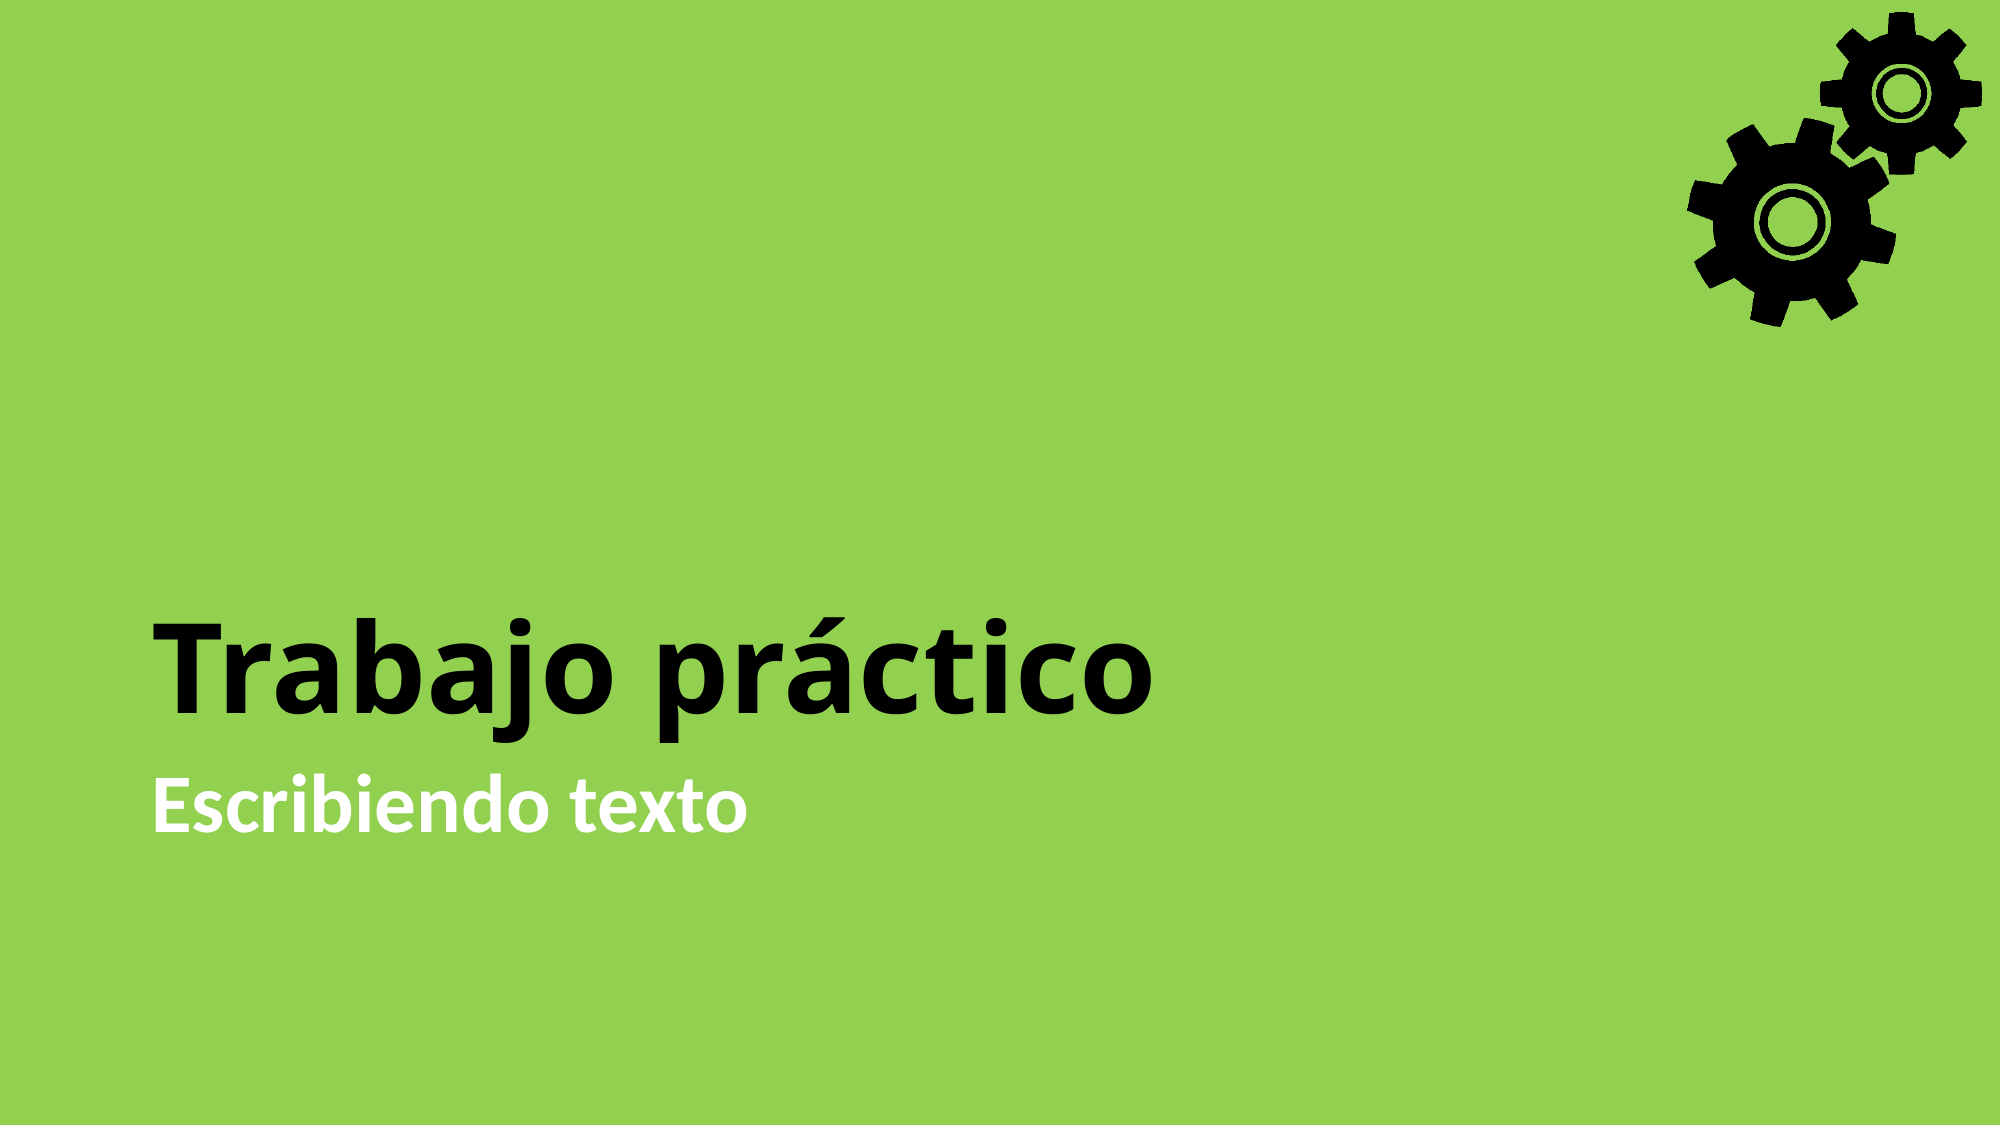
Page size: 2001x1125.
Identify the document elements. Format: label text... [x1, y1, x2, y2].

list Escribiendo texto [136, 752, 1862, 999]
picture [1687, 12, 1982, 327]
title Trabajo práctico [136, 280, 1862, 749]
